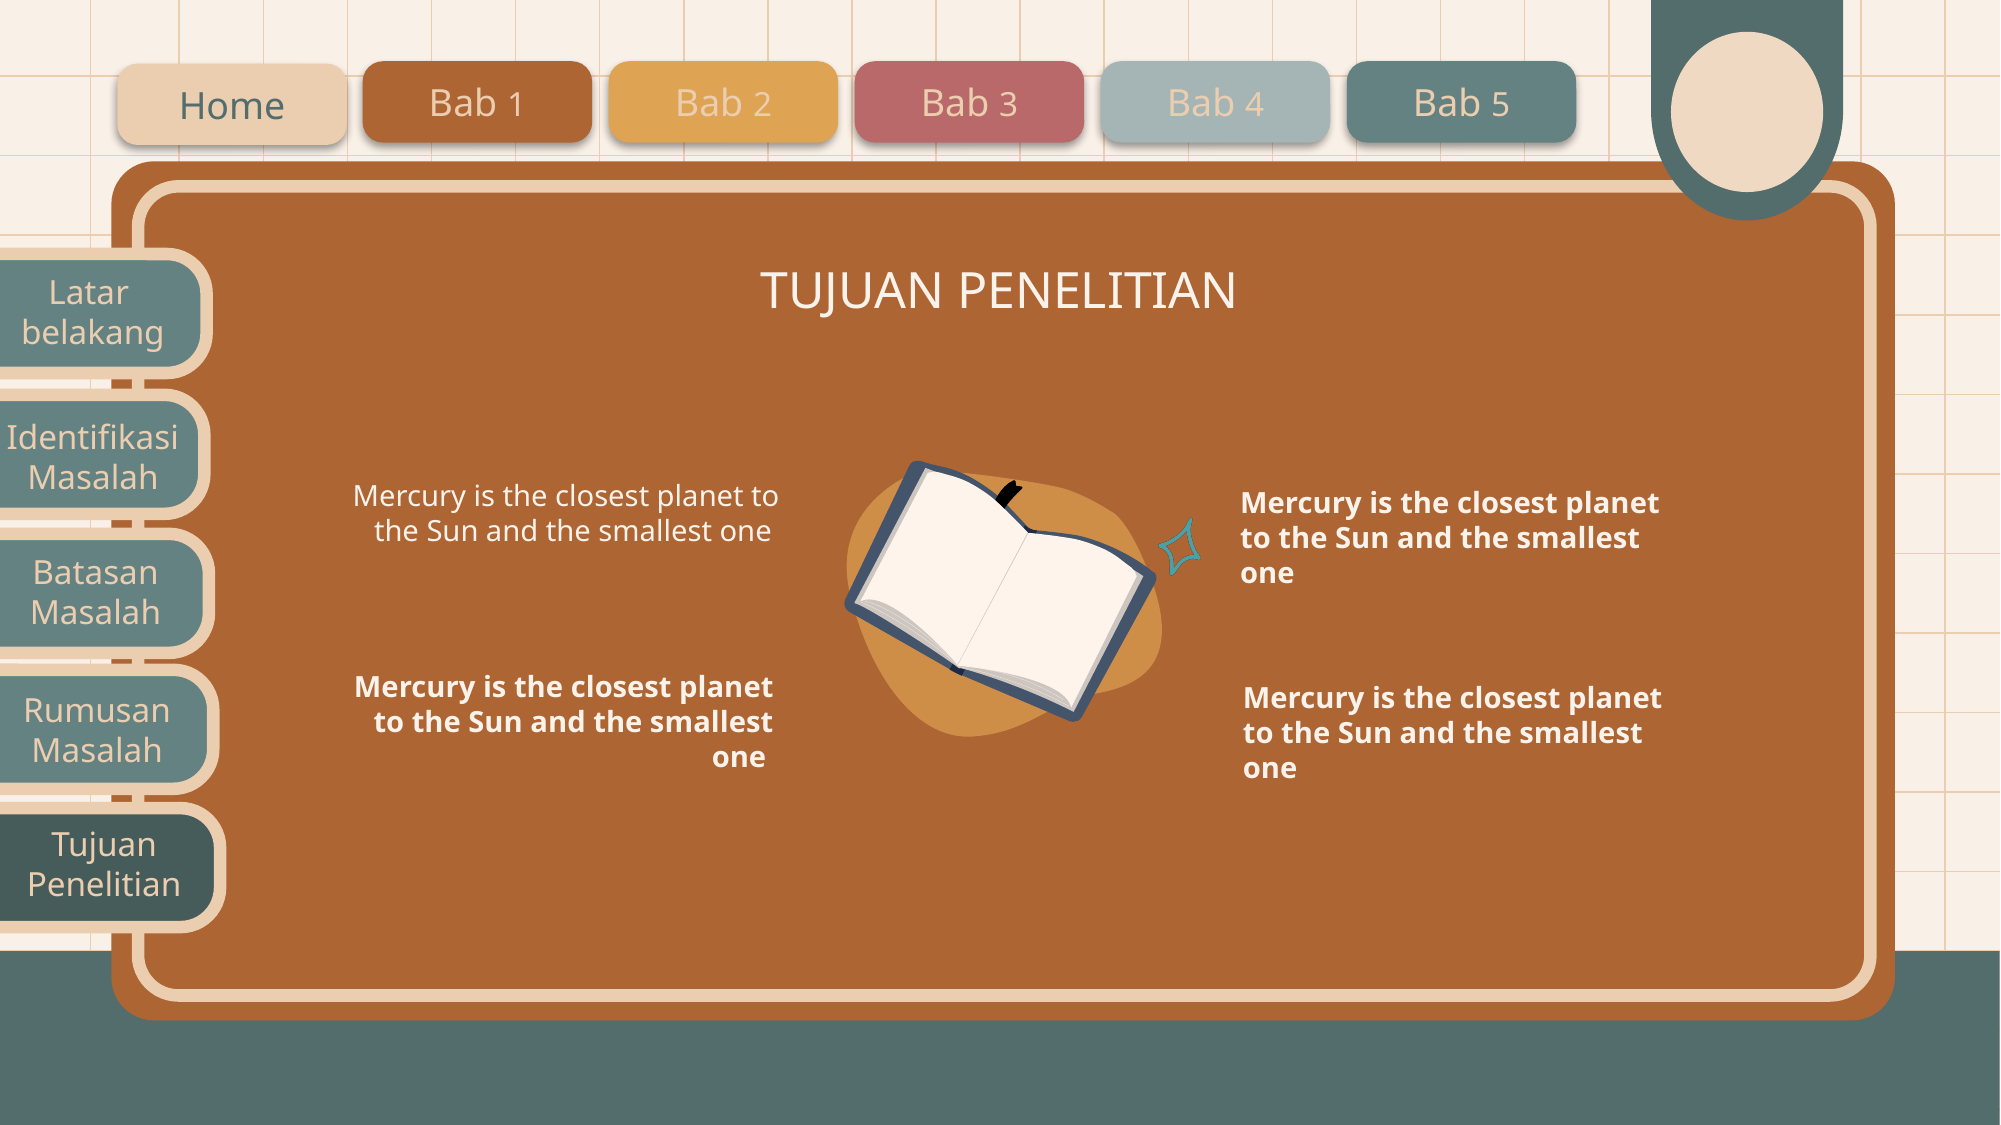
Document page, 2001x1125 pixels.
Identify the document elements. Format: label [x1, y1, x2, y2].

text_box [0, 0, 2000, 1125]
text_box [0, 253, 227, 373]
text_box [0, 808, 239, 928]
text_box [1651, 0, 1844, 221]
text_box [1904, 206, 2000, 275]
text_box [843, 452, 1209, 735]
text_box [0, 533, 232, 789]
text_box [0, 394, 227, 514]
